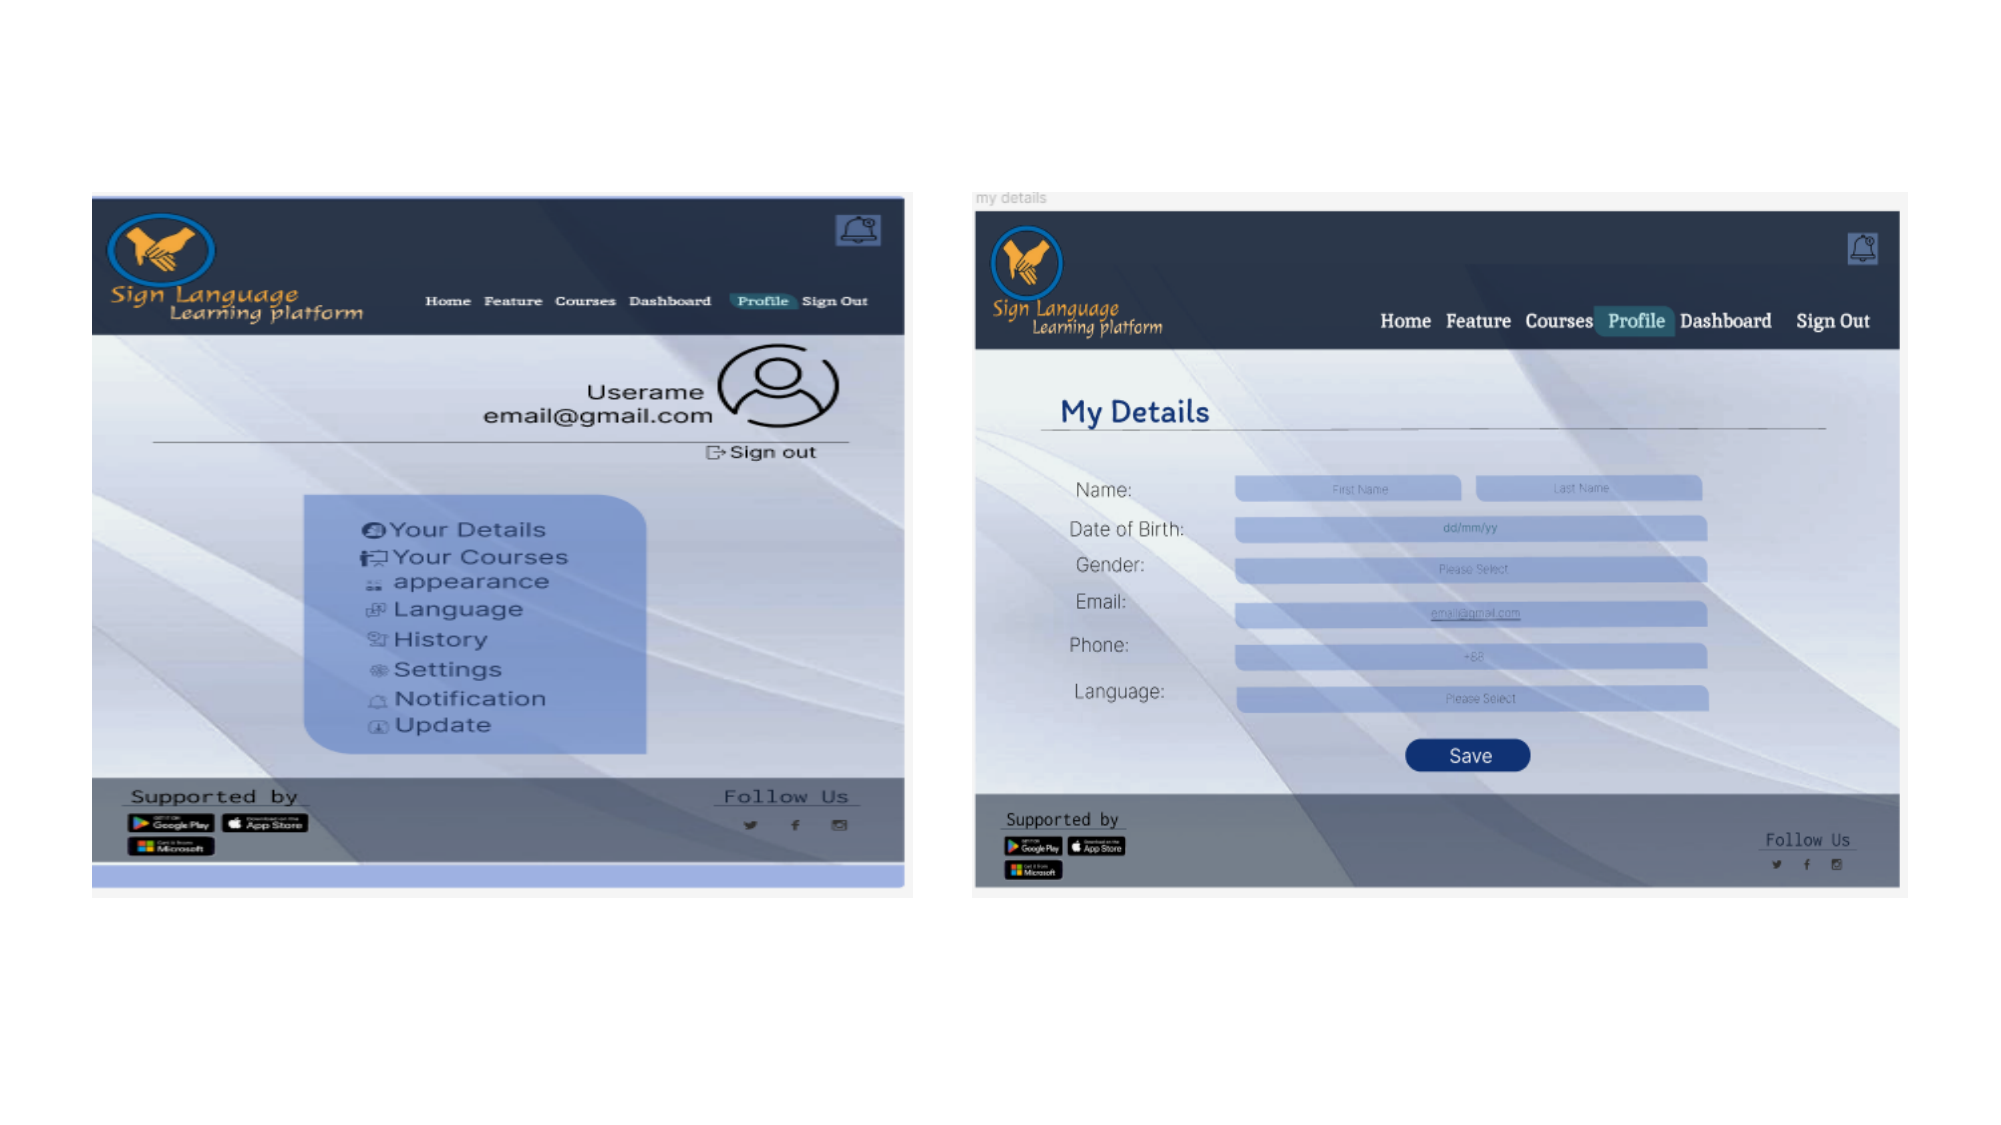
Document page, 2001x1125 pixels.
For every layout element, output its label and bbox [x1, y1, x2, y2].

picture [92, 192, 913, 898]
picture [972, 192, 1908, 898]
